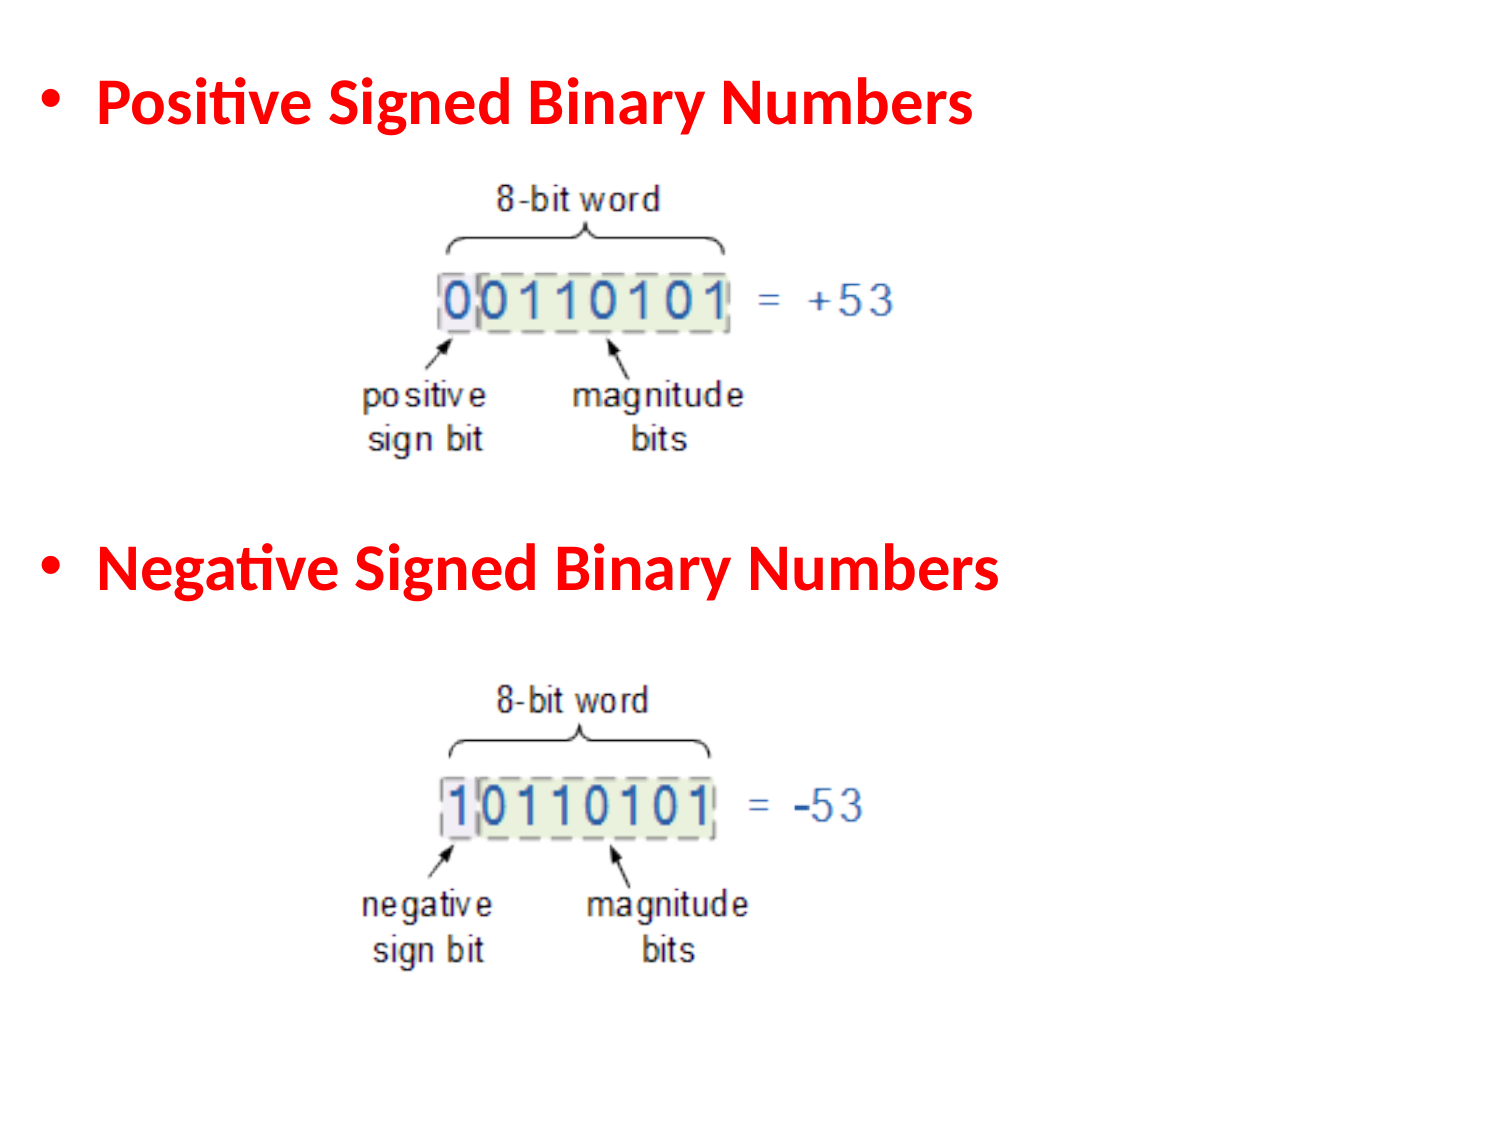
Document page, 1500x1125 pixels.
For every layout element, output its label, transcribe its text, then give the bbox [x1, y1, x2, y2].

list Positive Signed Binary Numbers Negative Signed Binary Numbers [24, 50, 1488, 1075]
picture [362, 174, 901, 463]
picture [362, 674, 869, 976]
